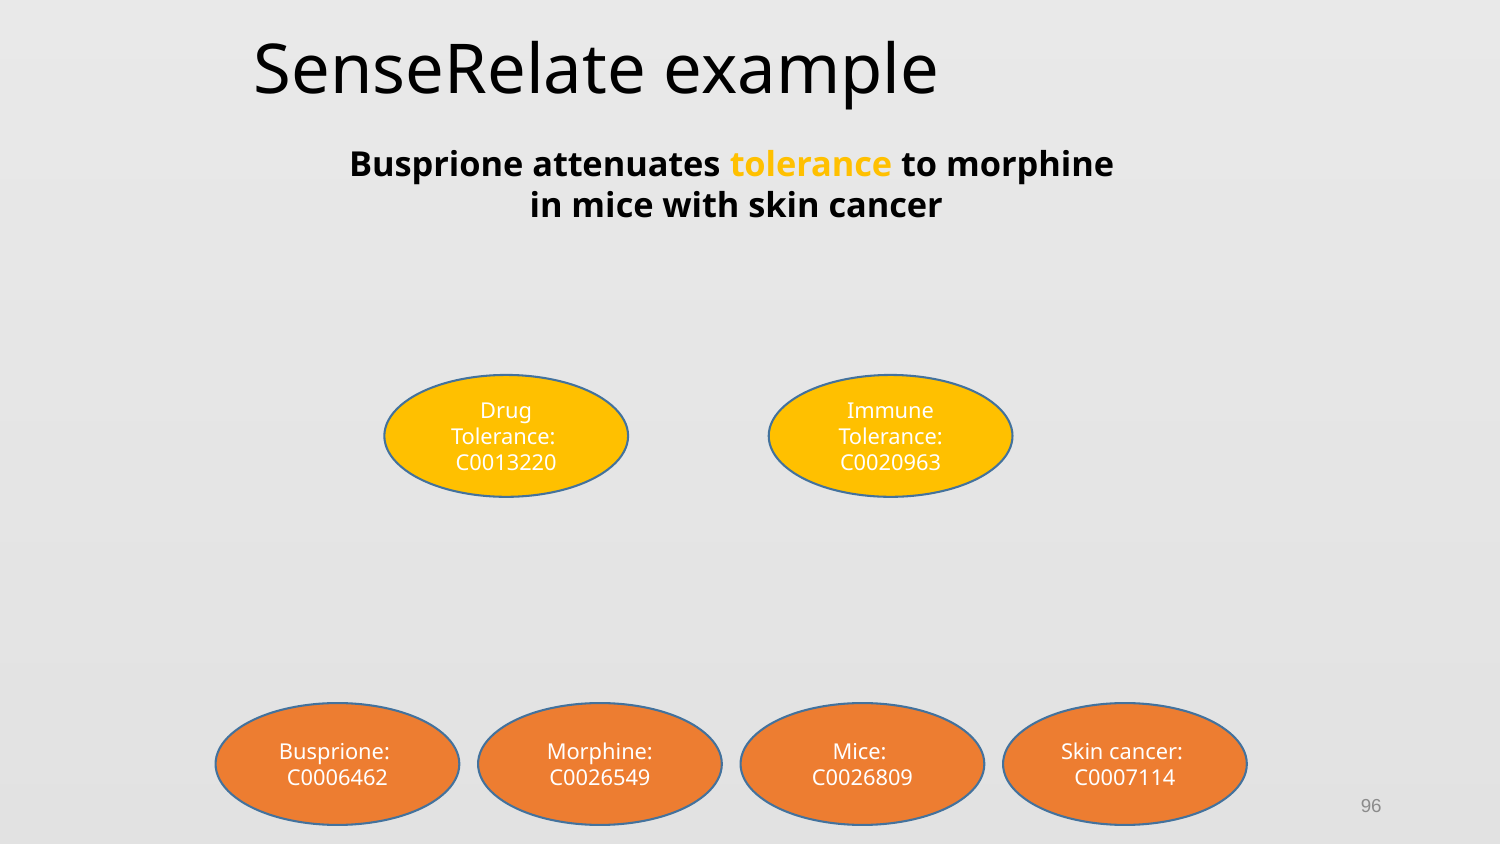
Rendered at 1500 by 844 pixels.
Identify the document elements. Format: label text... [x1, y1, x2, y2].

text_box Skin cancer: C0007114 [1002, 702, 1248, 817]
text_box Busprione attenuates tolerance to morphine in mice with skin cancer [364, 135, 1109, 221]
title SenseRelate example [243, 1, 1256, 143]
text_box Morphine: C0026549 [477, 702, 723, 826]
text_box Drug Tolerance: C0013220 [383, 373, 630, 498]
text_box Mice: C0026809 [739, 702, 986, 826]
text_box Busprione: C0006462 [214, 702, 461, 826]
slide_number 96 [1059, 782, 1397, 827]
text_box Immune Tolerance: C0020963 [767, 373, 1014, 498]
